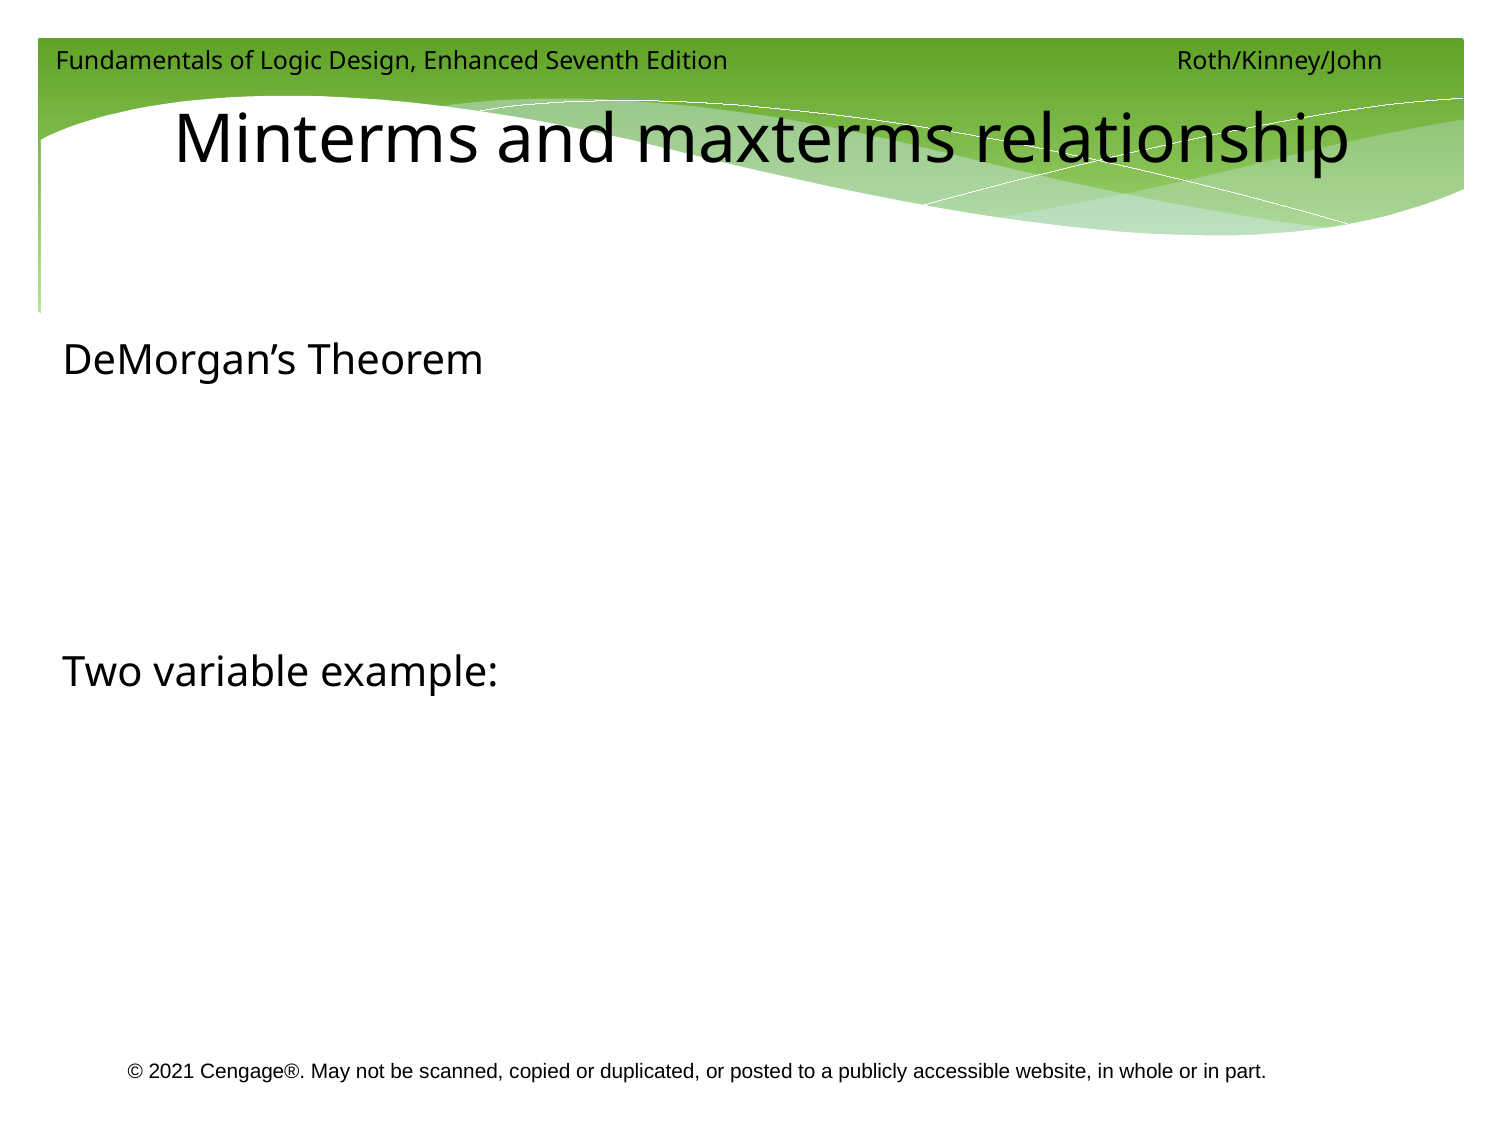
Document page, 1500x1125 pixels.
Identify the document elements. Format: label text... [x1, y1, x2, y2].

text_box Two variable example: [47, 637, 1453, 713]
title Minterms and maxterms relationship [125, 87, 1401, 250]
subtitle DeMorgan’s Theorem [47, 324, 1453, 400]
